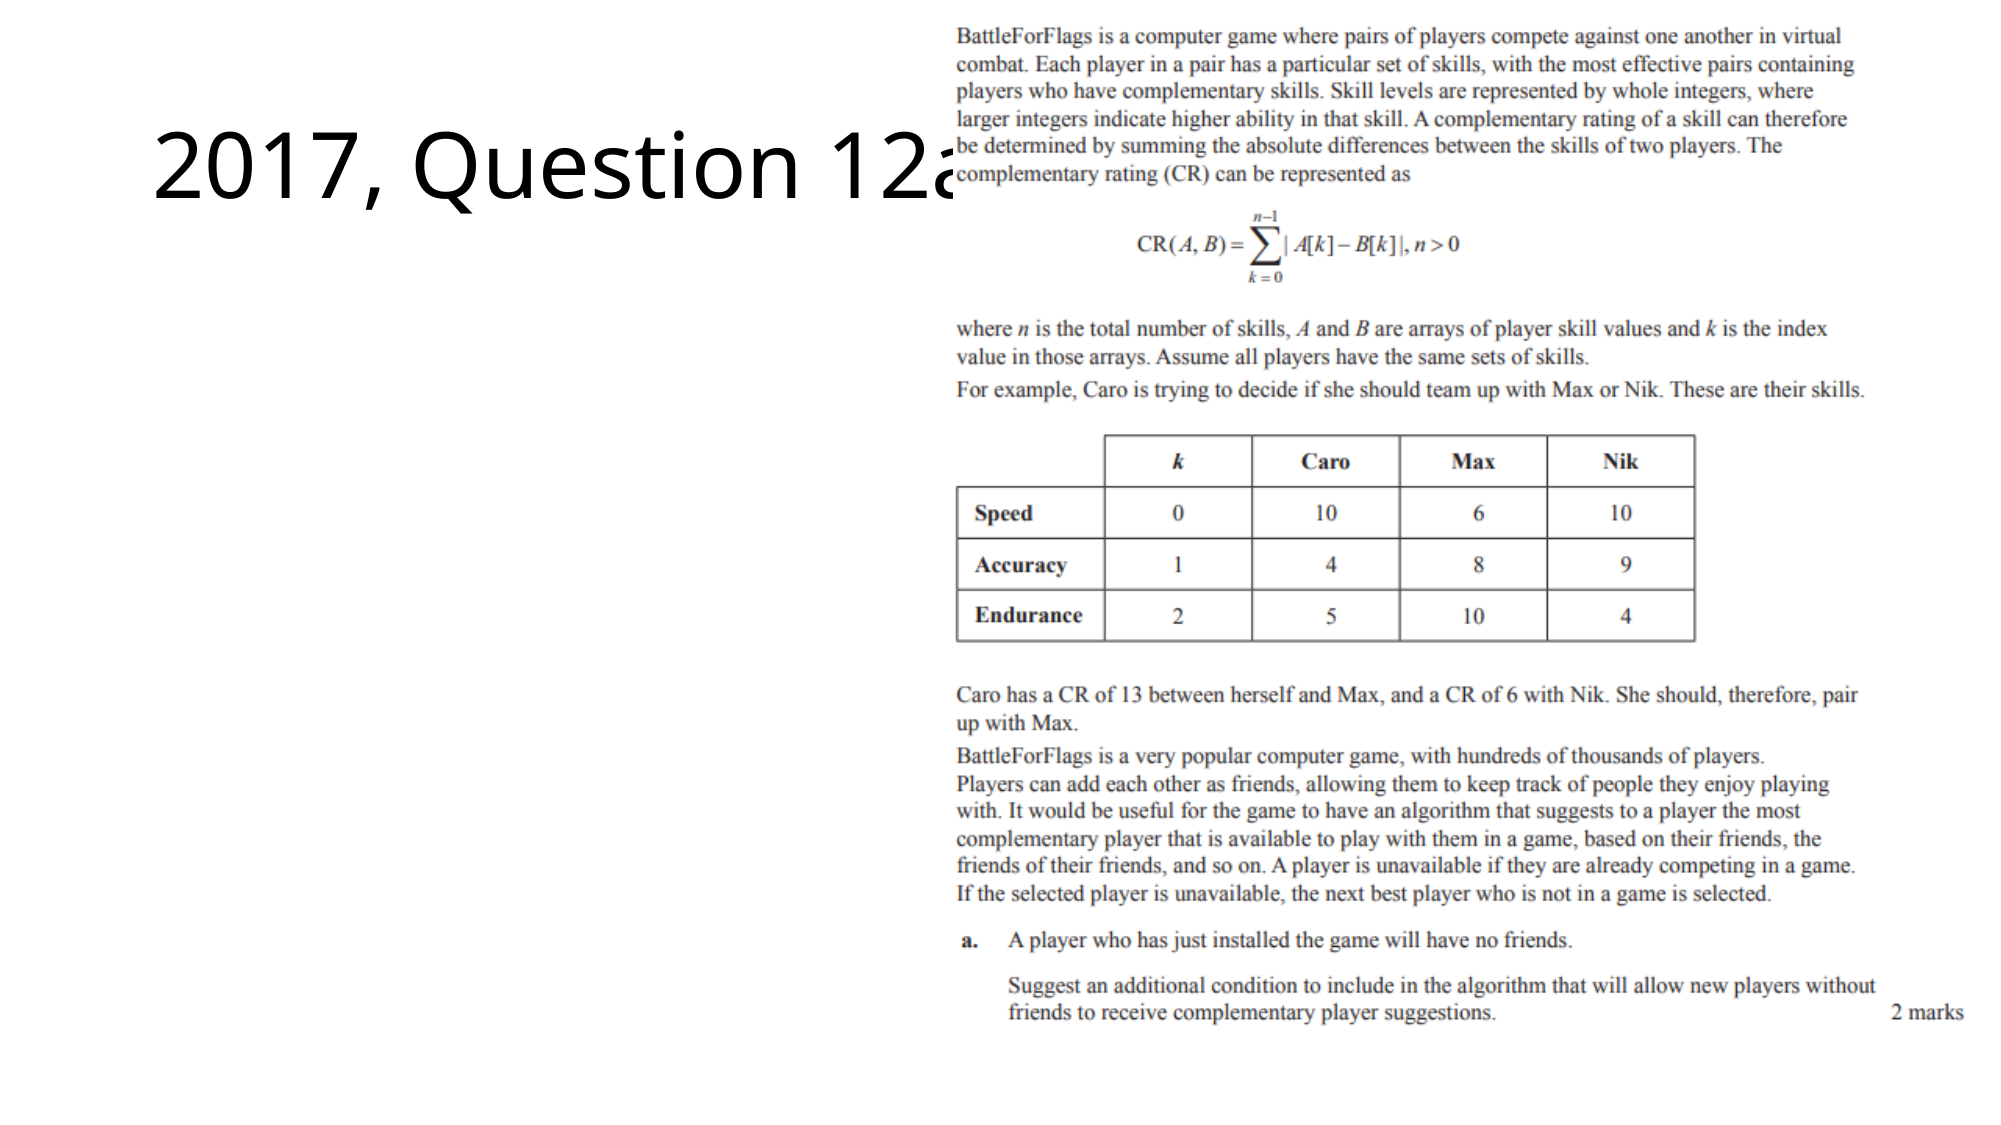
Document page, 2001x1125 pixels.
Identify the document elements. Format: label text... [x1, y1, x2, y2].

title 2017, Question 12a [137, 59, 953, 278]
picture [953, 20, 2000, 912]
picture [953, 924, 1994, 1048]
